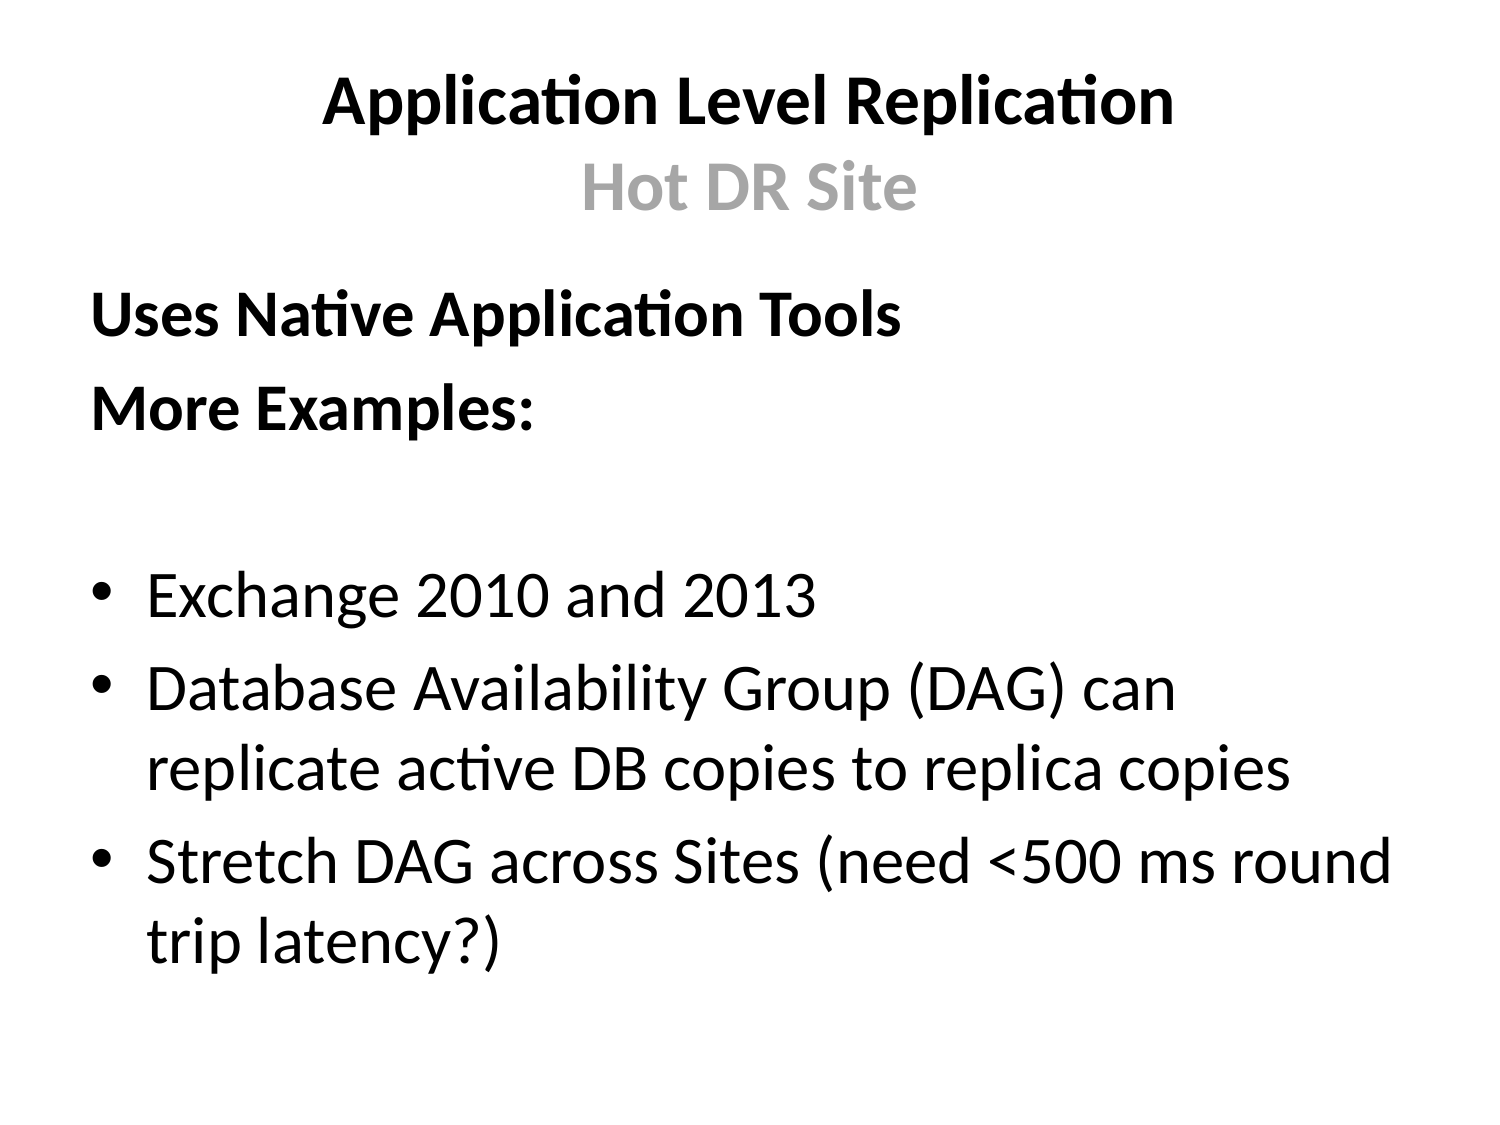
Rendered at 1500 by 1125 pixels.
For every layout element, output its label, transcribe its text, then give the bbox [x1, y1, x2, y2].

title Application Level Replication Hot DR Site [75, 45, 1425, 233]
list Uses Native Application Tools More Examples: Exchange 2010 and 2013 Database Availability Group (DAG) can replicate active DB copies to replica copies Stretch DAG across Sites (need <500 ms round trip latency?) [75, 262, 1425, 1005]
